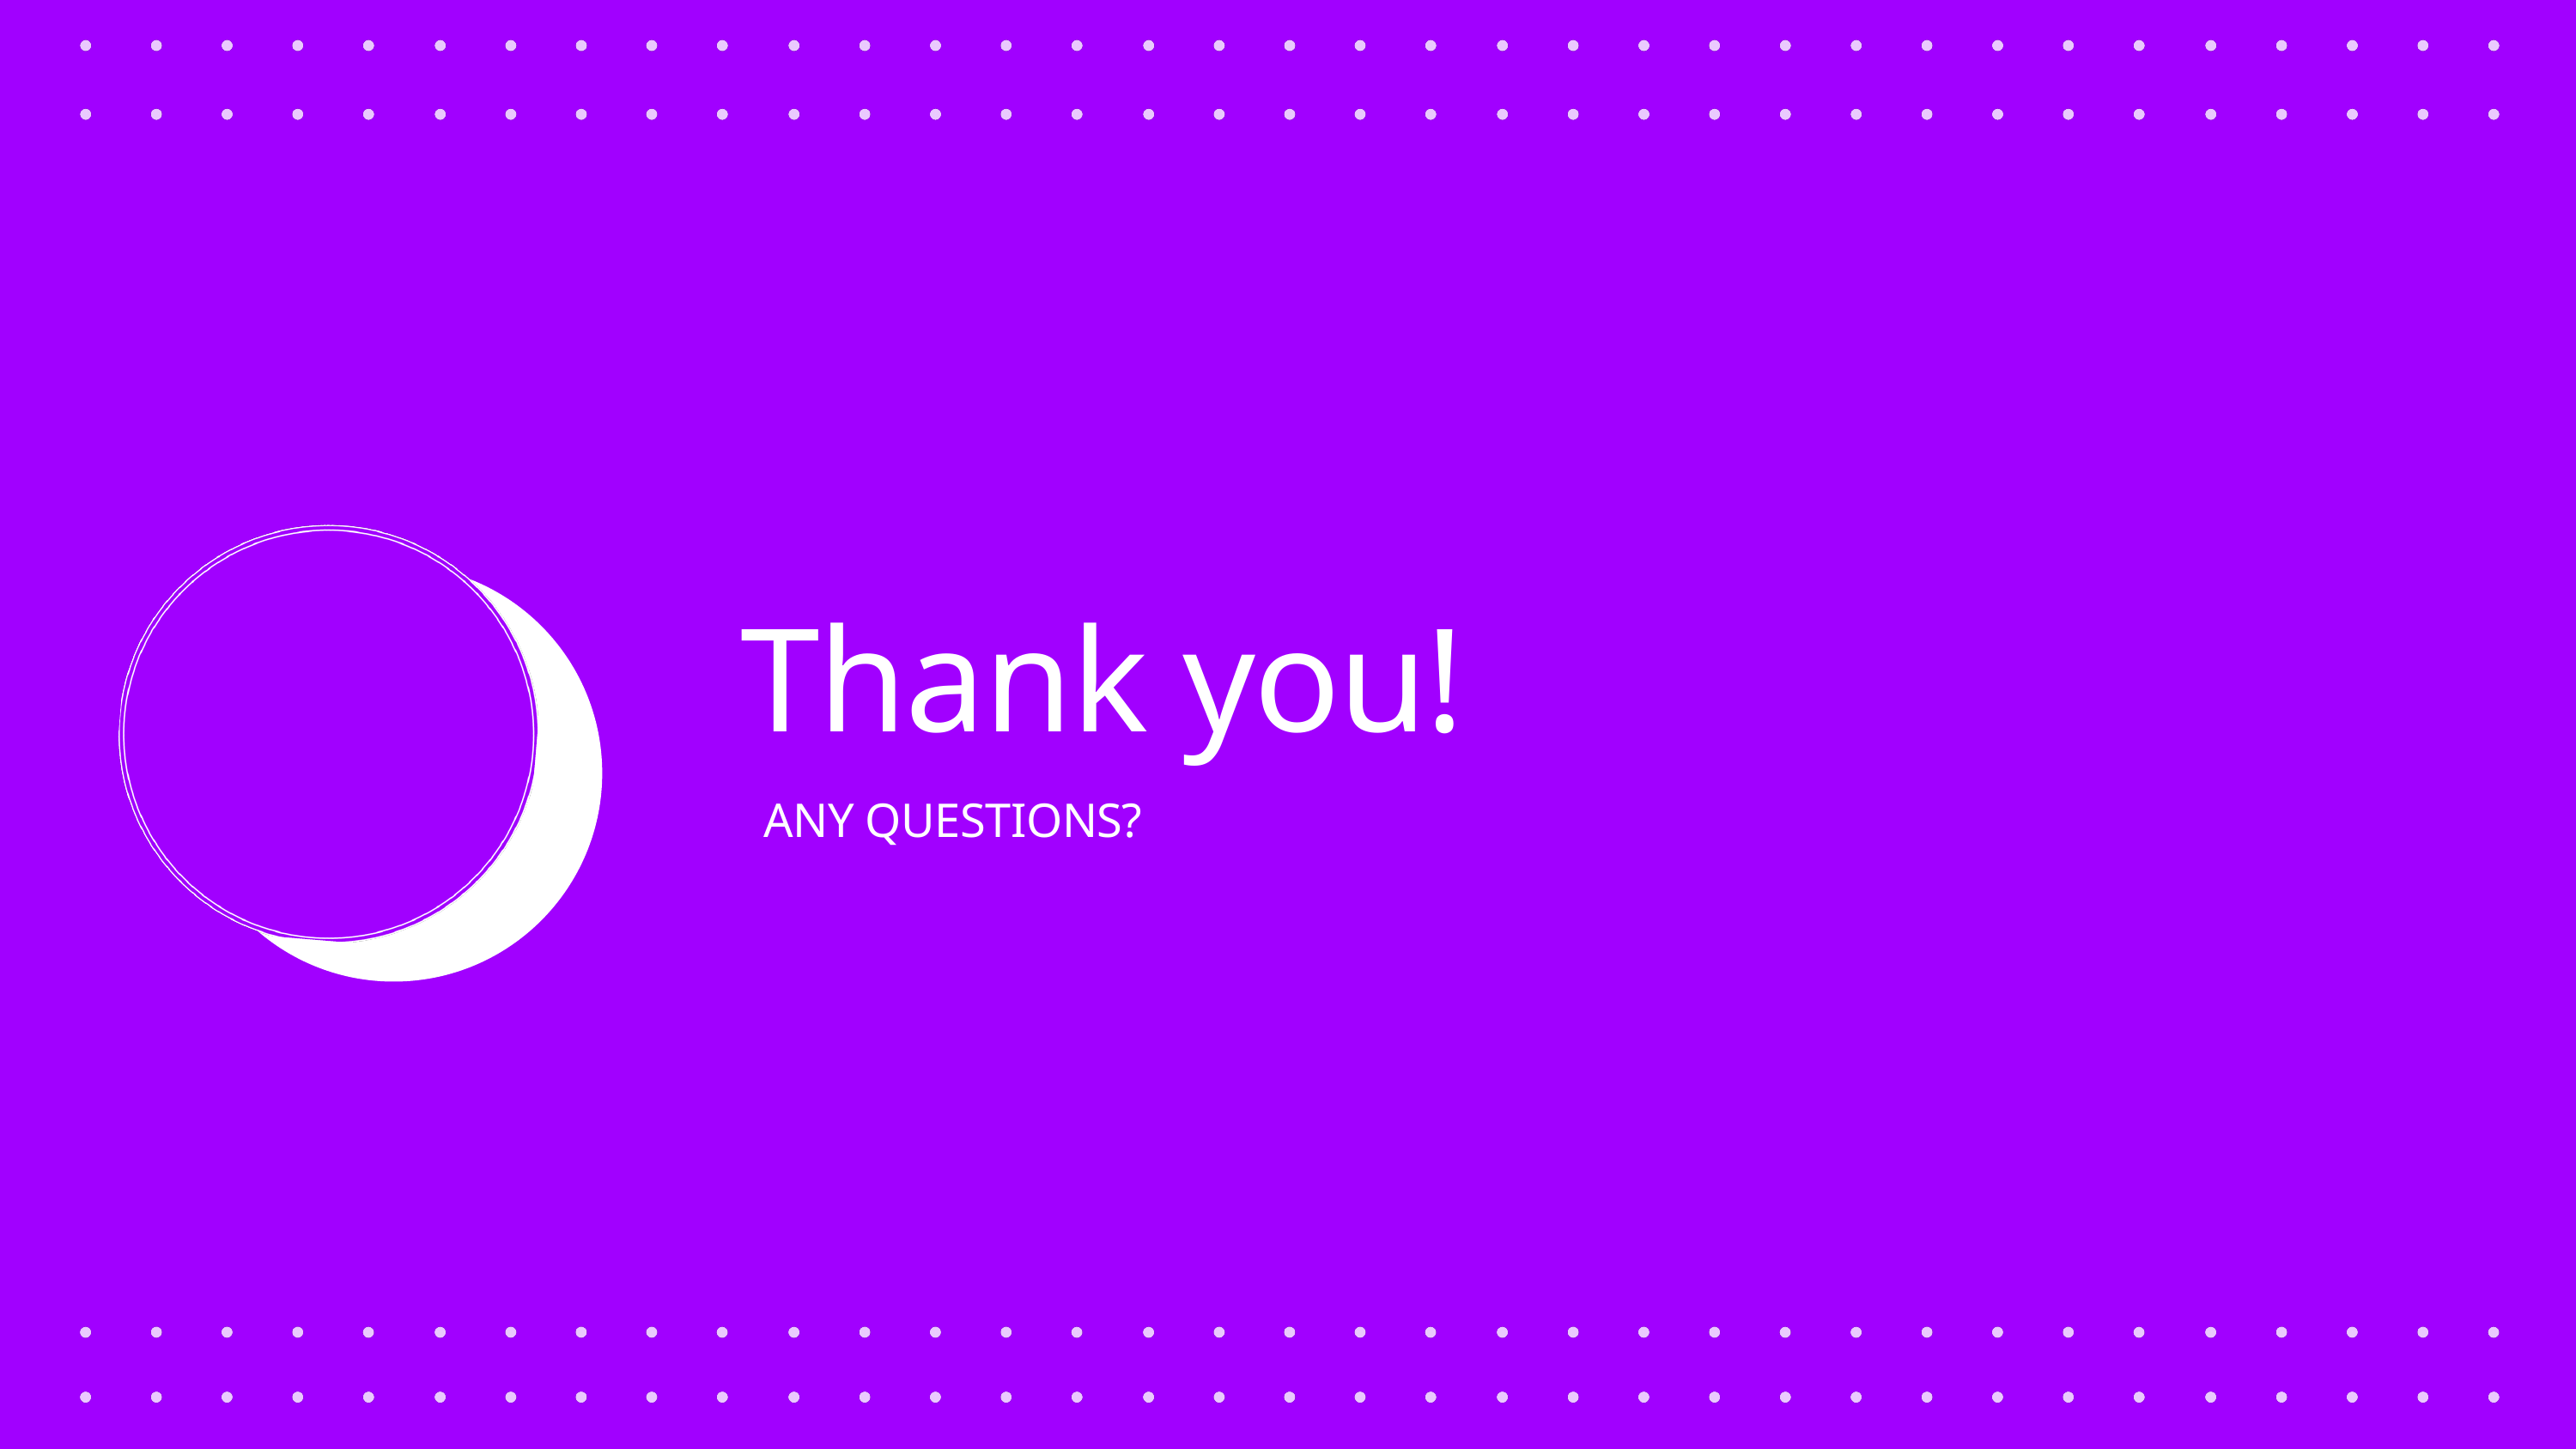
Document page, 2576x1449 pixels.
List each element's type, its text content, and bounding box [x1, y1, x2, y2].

text_box Thank you! [657, 588, 1465, 761]
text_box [102, 506, 603, 982]
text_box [72, 0, 2504, 124]
text_box ANY QUESTIONS? [763, 781, 1522, 847]
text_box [72, 1322, 2504, 1449]
